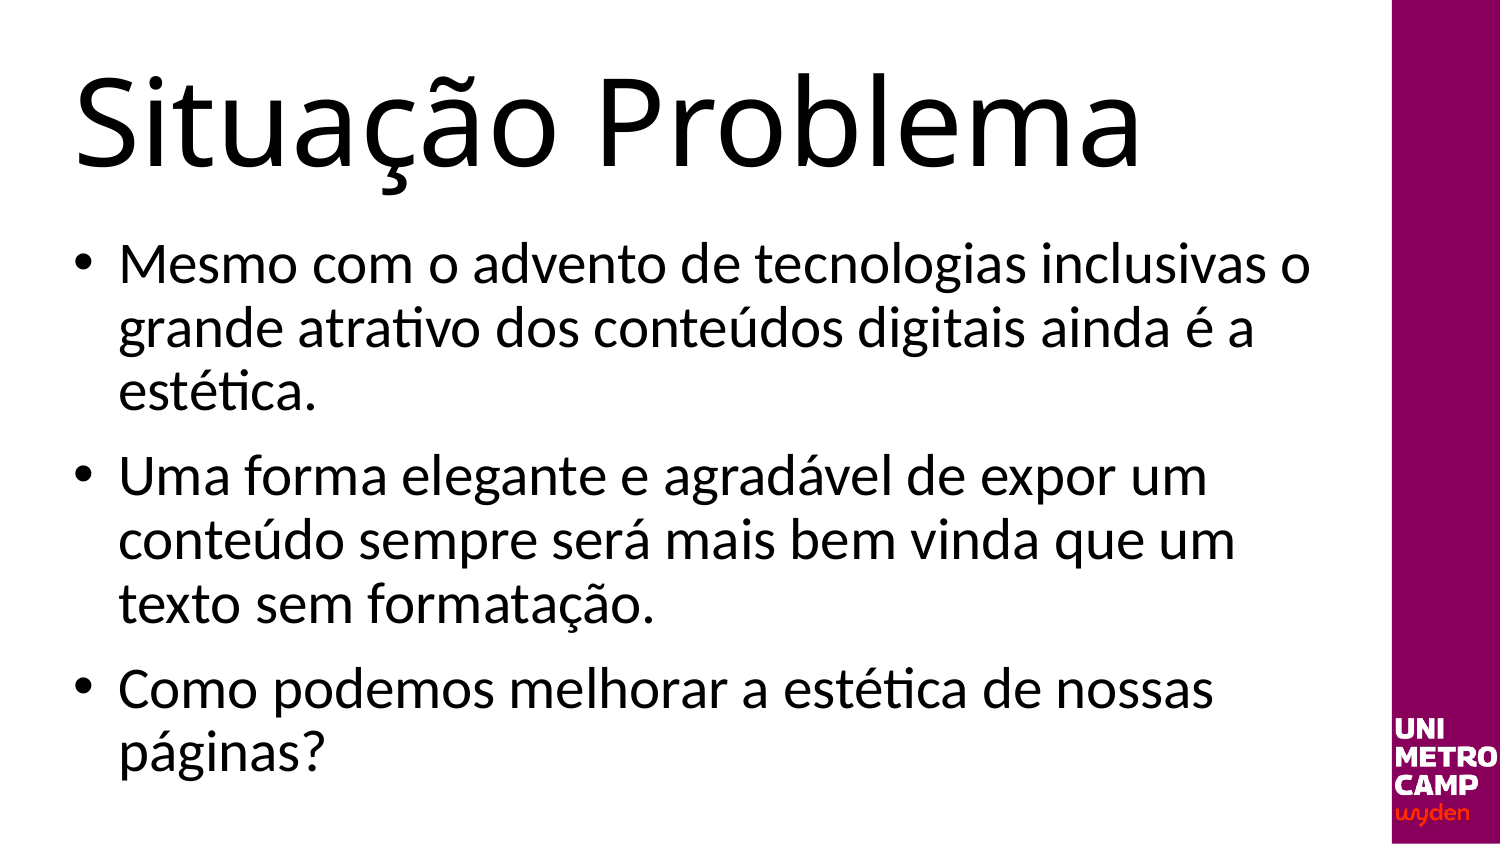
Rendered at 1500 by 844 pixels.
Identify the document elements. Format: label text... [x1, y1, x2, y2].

list Mesmo com o advento de tecnologias inclusivas o grande atrativo dos conteúdos digitais ainda é a estética. Uma forma elegante e agradável de expor um conteúdo sempre será mais bem vinda que um texto sem formatação. Como podemos melhorar a estética de nossas páginas? [58, 224, 1338, 799]
picture [1395, 718, 1497, 827]
title Situação Problema [58, 45, 1338, 208]
